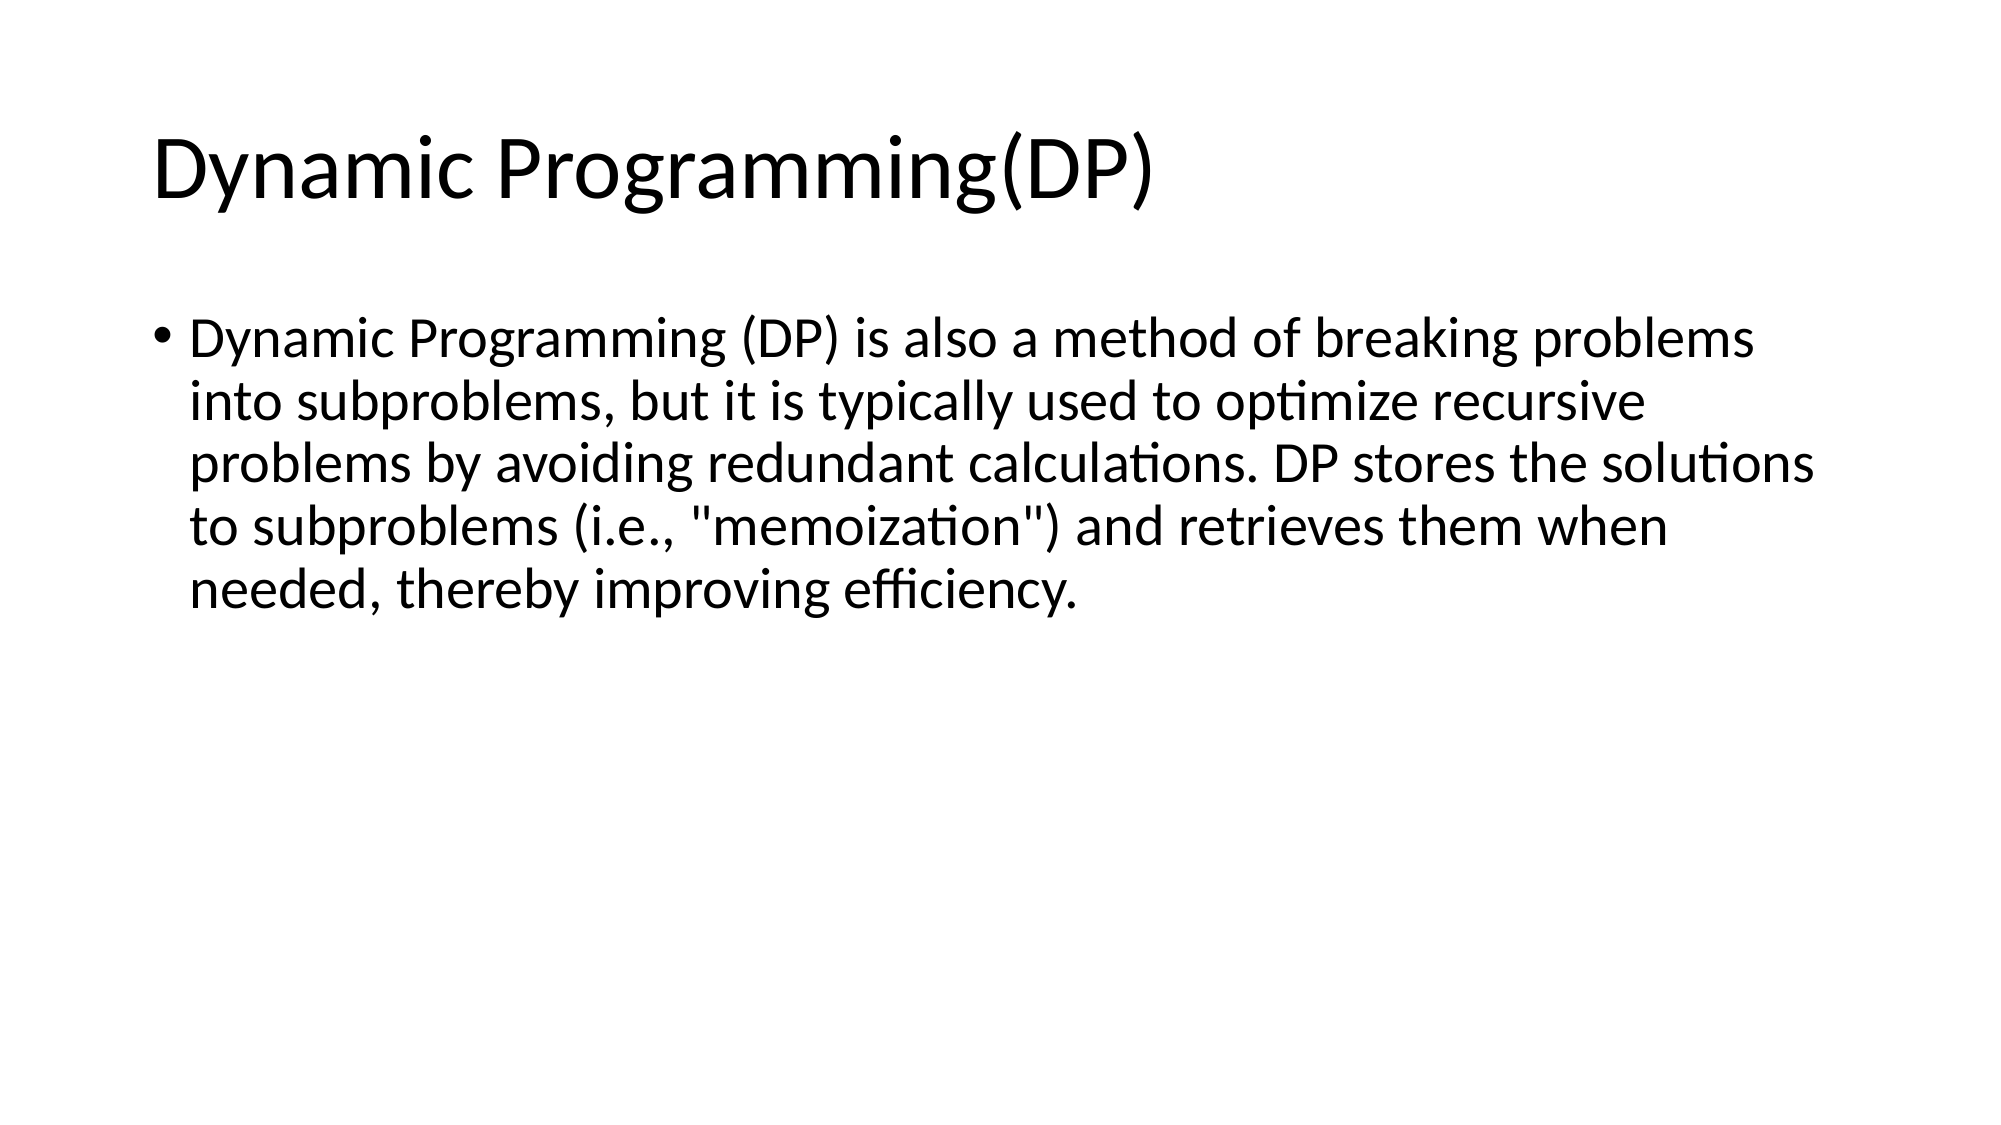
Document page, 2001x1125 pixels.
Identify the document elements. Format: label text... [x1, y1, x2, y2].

title Dynamic Programming(DP) [137, 59, 1863, 278]
list Dynamic Programming (DP) is also a method of breaking problems into subproblems, but it is typically used to optimize recursive problems by avoiding redundant calculations. DP stores the solutions to subproblems (i.e., "memoization") and retrieves them when needed, thereby improving efficiency. [137, 299, 1863, 661]
